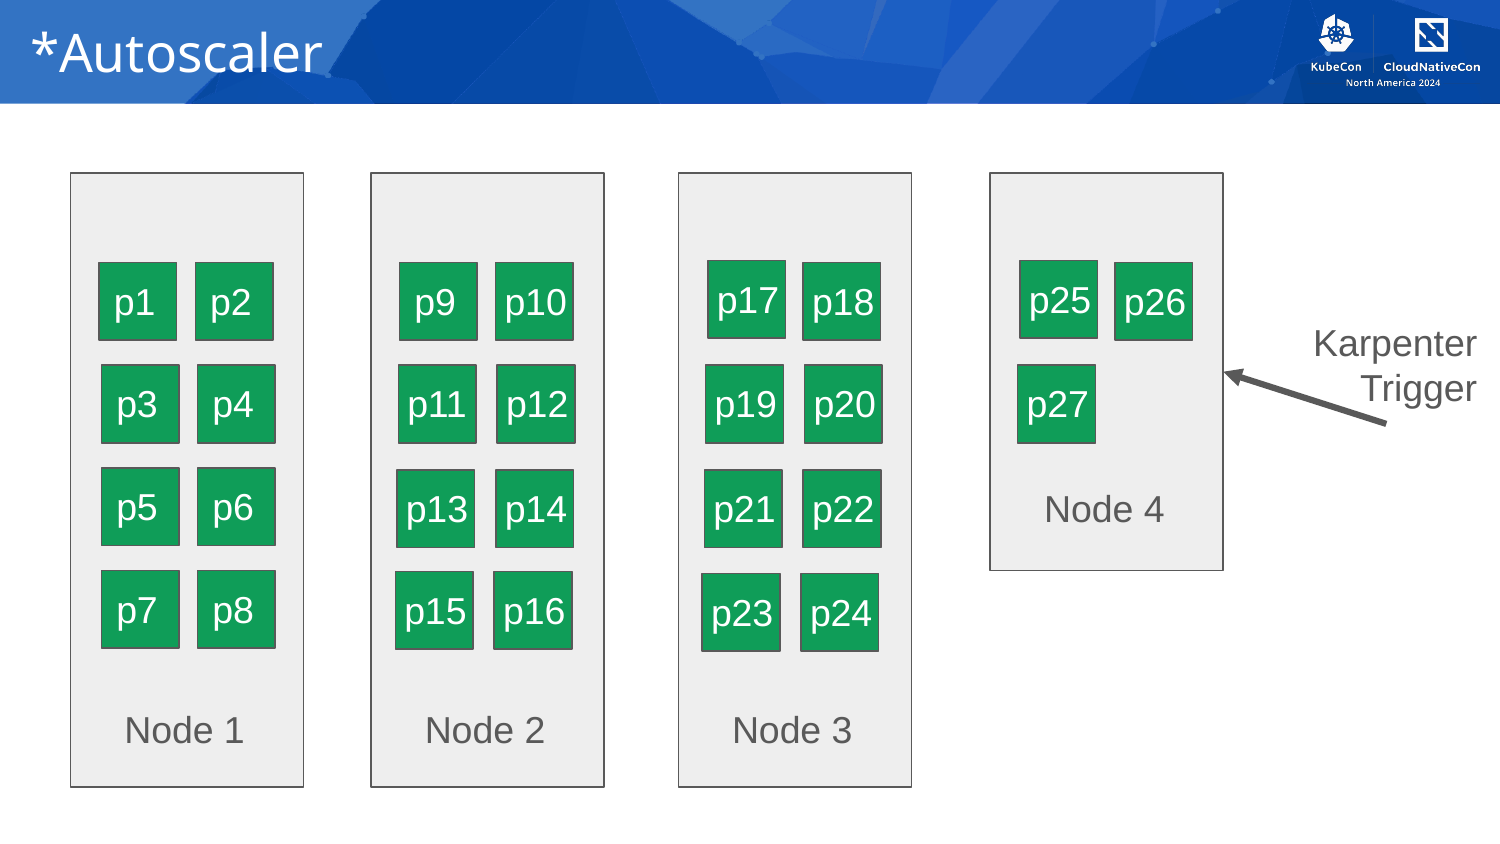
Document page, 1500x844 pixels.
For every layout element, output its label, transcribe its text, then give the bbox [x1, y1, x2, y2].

text_box p9 [399, 262, 477, 341]
text_box [70, 172, 304, 788]
text_box [678, 172, 912, 788]
text_box p26 [1108, 262, 1218, 341]
text_box p10 [489, 262, 598, 341]
text_box p20 [798, 365, 907, 443]
text_box p16 [488, 571, 597, 650]
text_box Node 4 [1029, 469, 1192, 548]
text_box Node 3 [717, 691, 880, 769]
text_box p3 [101, 365, 179, 443]
text_box p6 [197, 467, 276, 546]
text_box p19 [699, 365, 798, 443]
text_box p8 [197, 570, 276, 649]
text_box Node 1 [109, 691, 272, 769]
text_box [990, 172, 1224, 571]
text_box p22 [797, 469, 906, 548]
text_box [1223, 371, 1387, 425]
title *Autoscaler [14, 4, 1277, 99]
text_box p27 [1011, 365, 1120, 443]
text_box p12 [491, 365, 600, 443]
text_box p24 [795, 573, 904, 652]
text_box p17 [701, 260, 811, 339]
text_box p5 [101, 467, 179, 546]
text_box p18 [797, 262, 906, 341]
text_box p23 [696, 573, 795, 652]
text_box KarpenterTrigger [1280, 303, 1493, 424]
text_box p21 [698, 469, 797, 548]
text_box p13 [390, 469, 489, 548]
text_box Node 2 [409, 691, 573, 769]
text_box p7 [101, 570, 179, 649]
text_box p2 [195, 262, 273, 341]
text_box p25 [1013, 260, 1123, 339]
text_box p11 [392, 365, 491, 443]
picture [1307, 14, 1480, 89]
text_box [370, 172, 604, 788]
text_box p4 [197, 365, 276, 443]
text_box p1 [99, 262, 177, 341]
text_box p14 [489, 469, 598, 548]
text_box p15 [389, 571, 488, 650]
